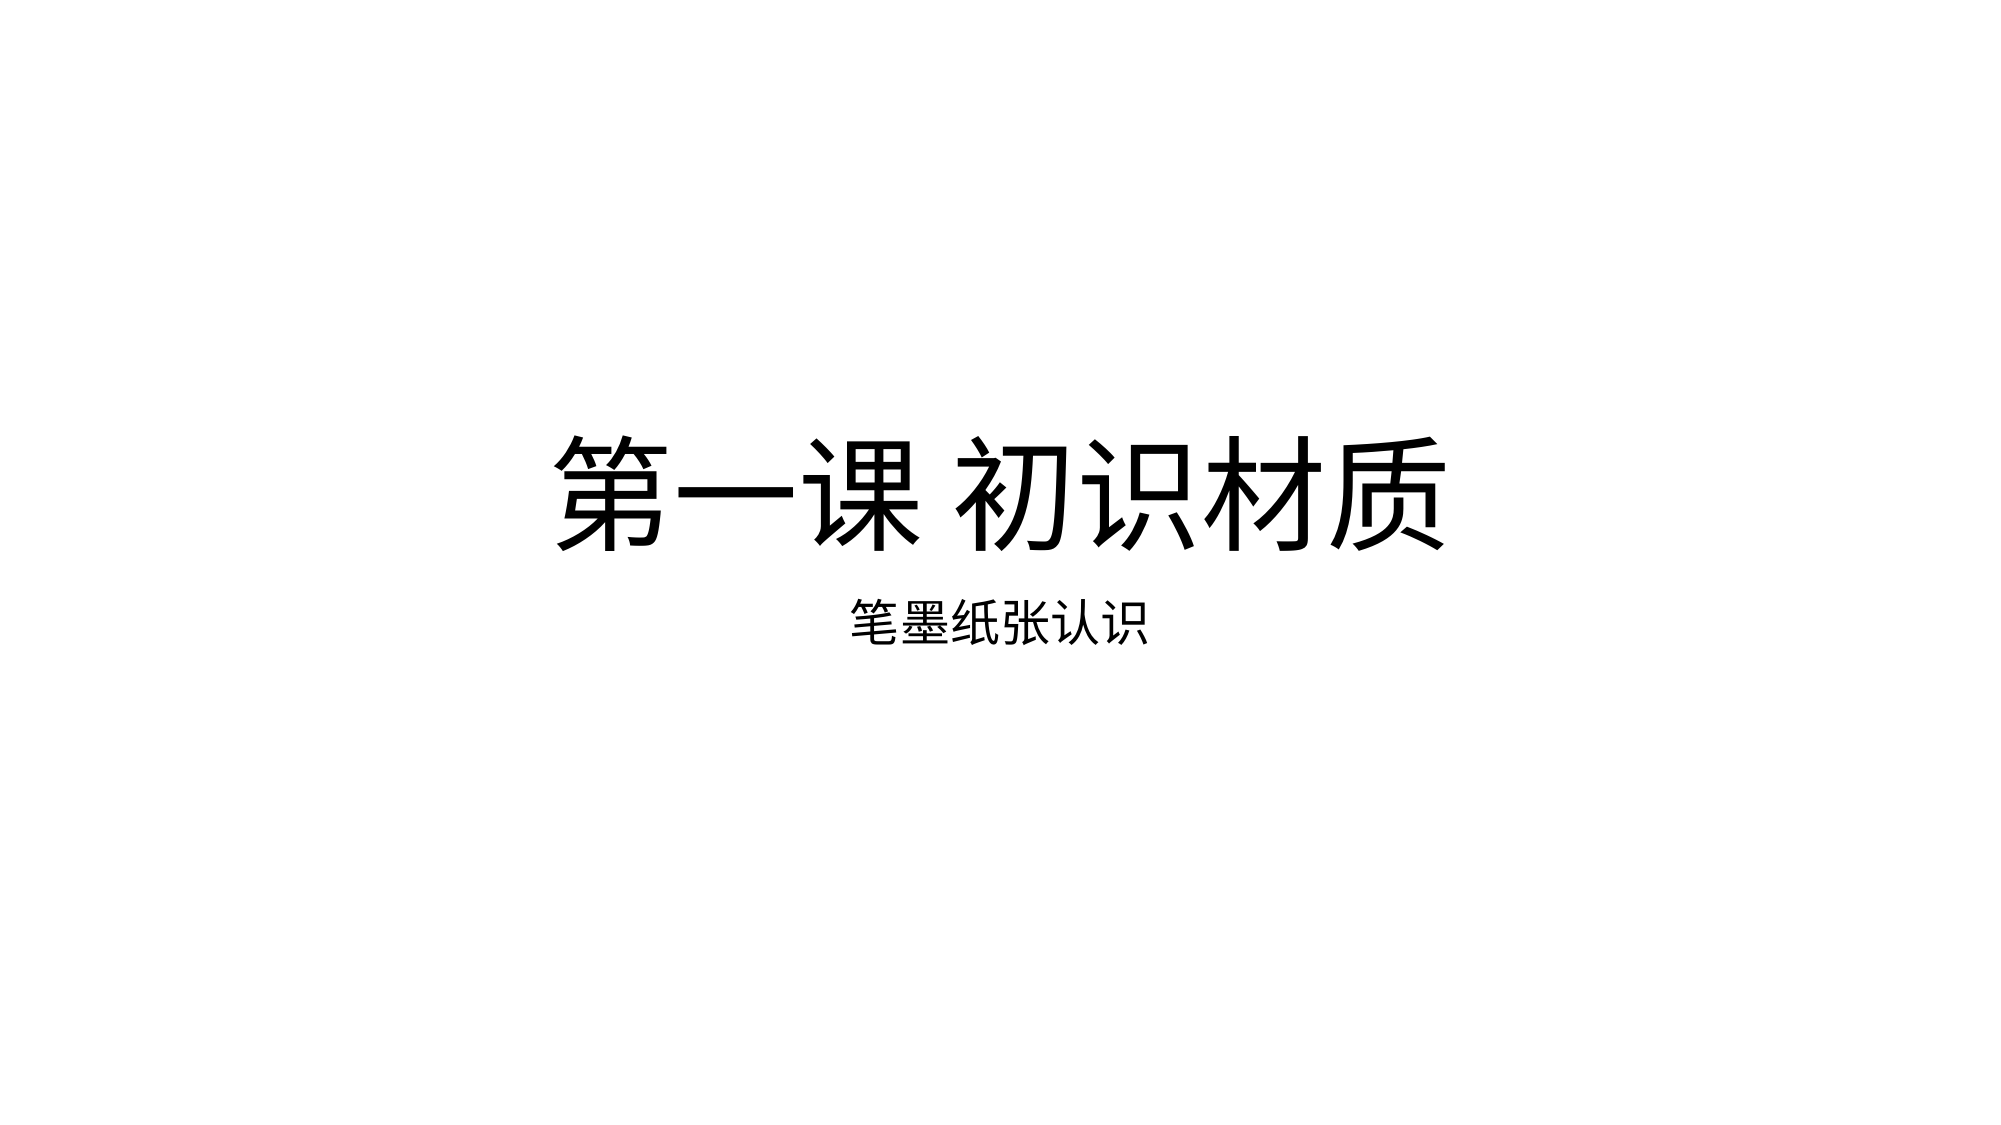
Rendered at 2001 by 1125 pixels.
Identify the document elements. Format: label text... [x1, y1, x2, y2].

subtitle 笔墨纸张认识 [249, 590, 1750, 863]
title 第一课 初识材质 [249, 184, 1750, 576]
